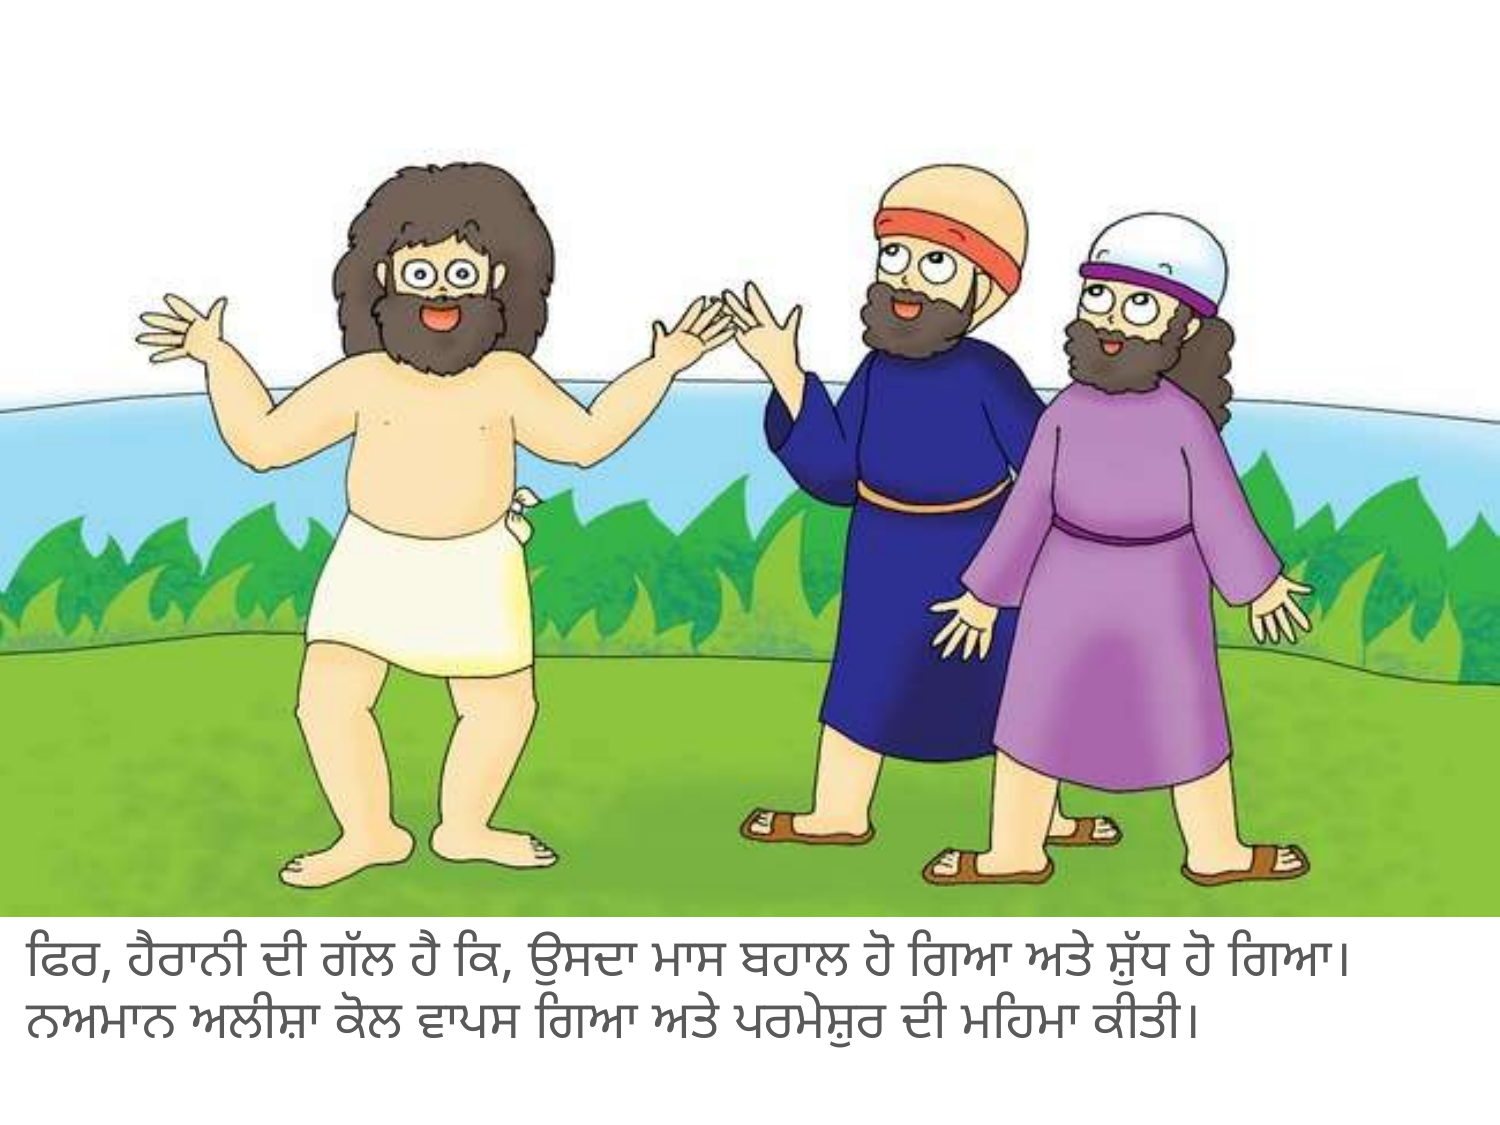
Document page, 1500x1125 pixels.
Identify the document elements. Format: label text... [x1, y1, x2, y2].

text_box ਫਿਰ, ਹੈਰਾਨੀ ਦੀ ਗੱਲ ਹੈ ਕਿ, ਉਸਦਾ ਮਾਸ ਬਹਾਲ ਹੋ ਗਿਆ ਅਤੇ ਸ਼ੁੱਧ ਹੋ ਗਿਆ। ਨਅਮਾਨ ਅਲੀਸ਼ਾ ਕੋਲ ਵਾਪਸ ਗਿਆ ਅਤੇ ਪਰਮੇਸ਼ੁਰ ਦੀ ਮਹਿਮਾ ਕੀਤੀ। [11, 924, 1498, 1057]
picture [0, 1, 1500, 918]
